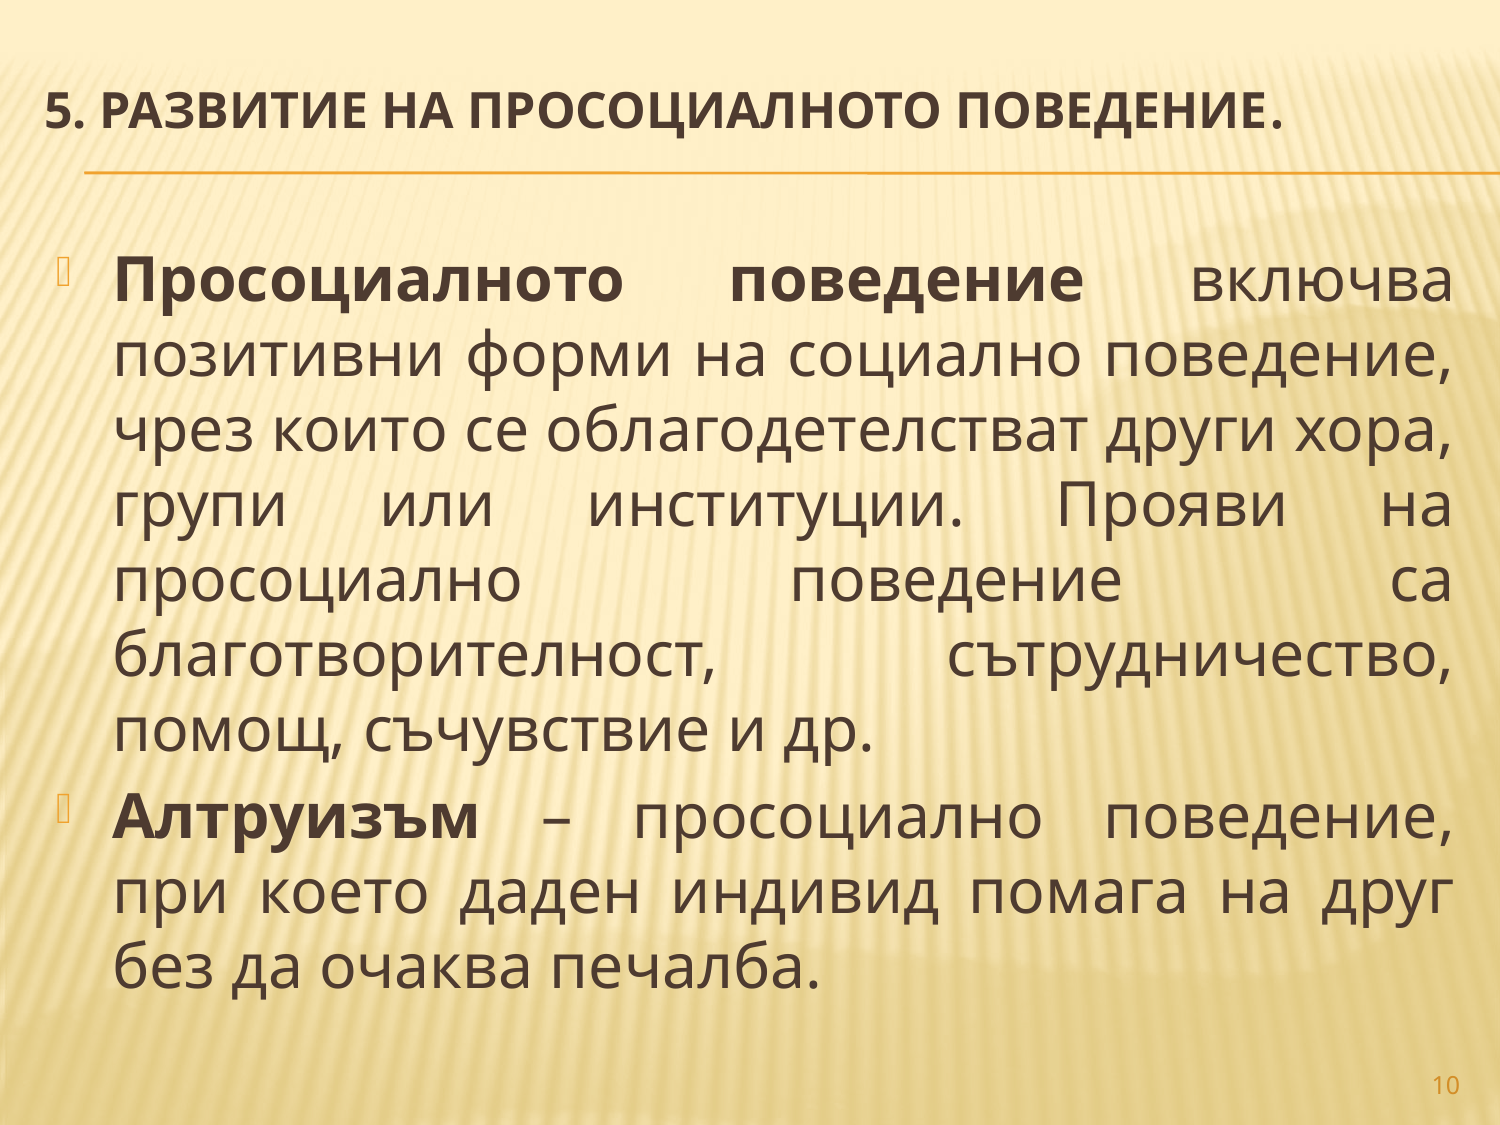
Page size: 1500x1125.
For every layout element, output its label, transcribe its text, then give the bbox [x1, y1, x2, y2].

text_box Просоциалното поведение включва позитивни форми на социално поведение, чрез които се облагодетелстват други хора, групи или институции. Прояви на просоциално поведение са благотворителност, сътрудничество, помощ, съчувствие и др. Алтруизъм – просоциално поведение, при което даден индивид помага на друг без да очаква печалба. [41, 231, 1471, 1019]
slide_number 10 [1350, 1062, 1475, 1103]
text_box 5. РАЗВИТИЕ НА ПРОСОЦИАЛНОТО ПОВЕДЕНИЕ. [29, 54, 1459, 190]
